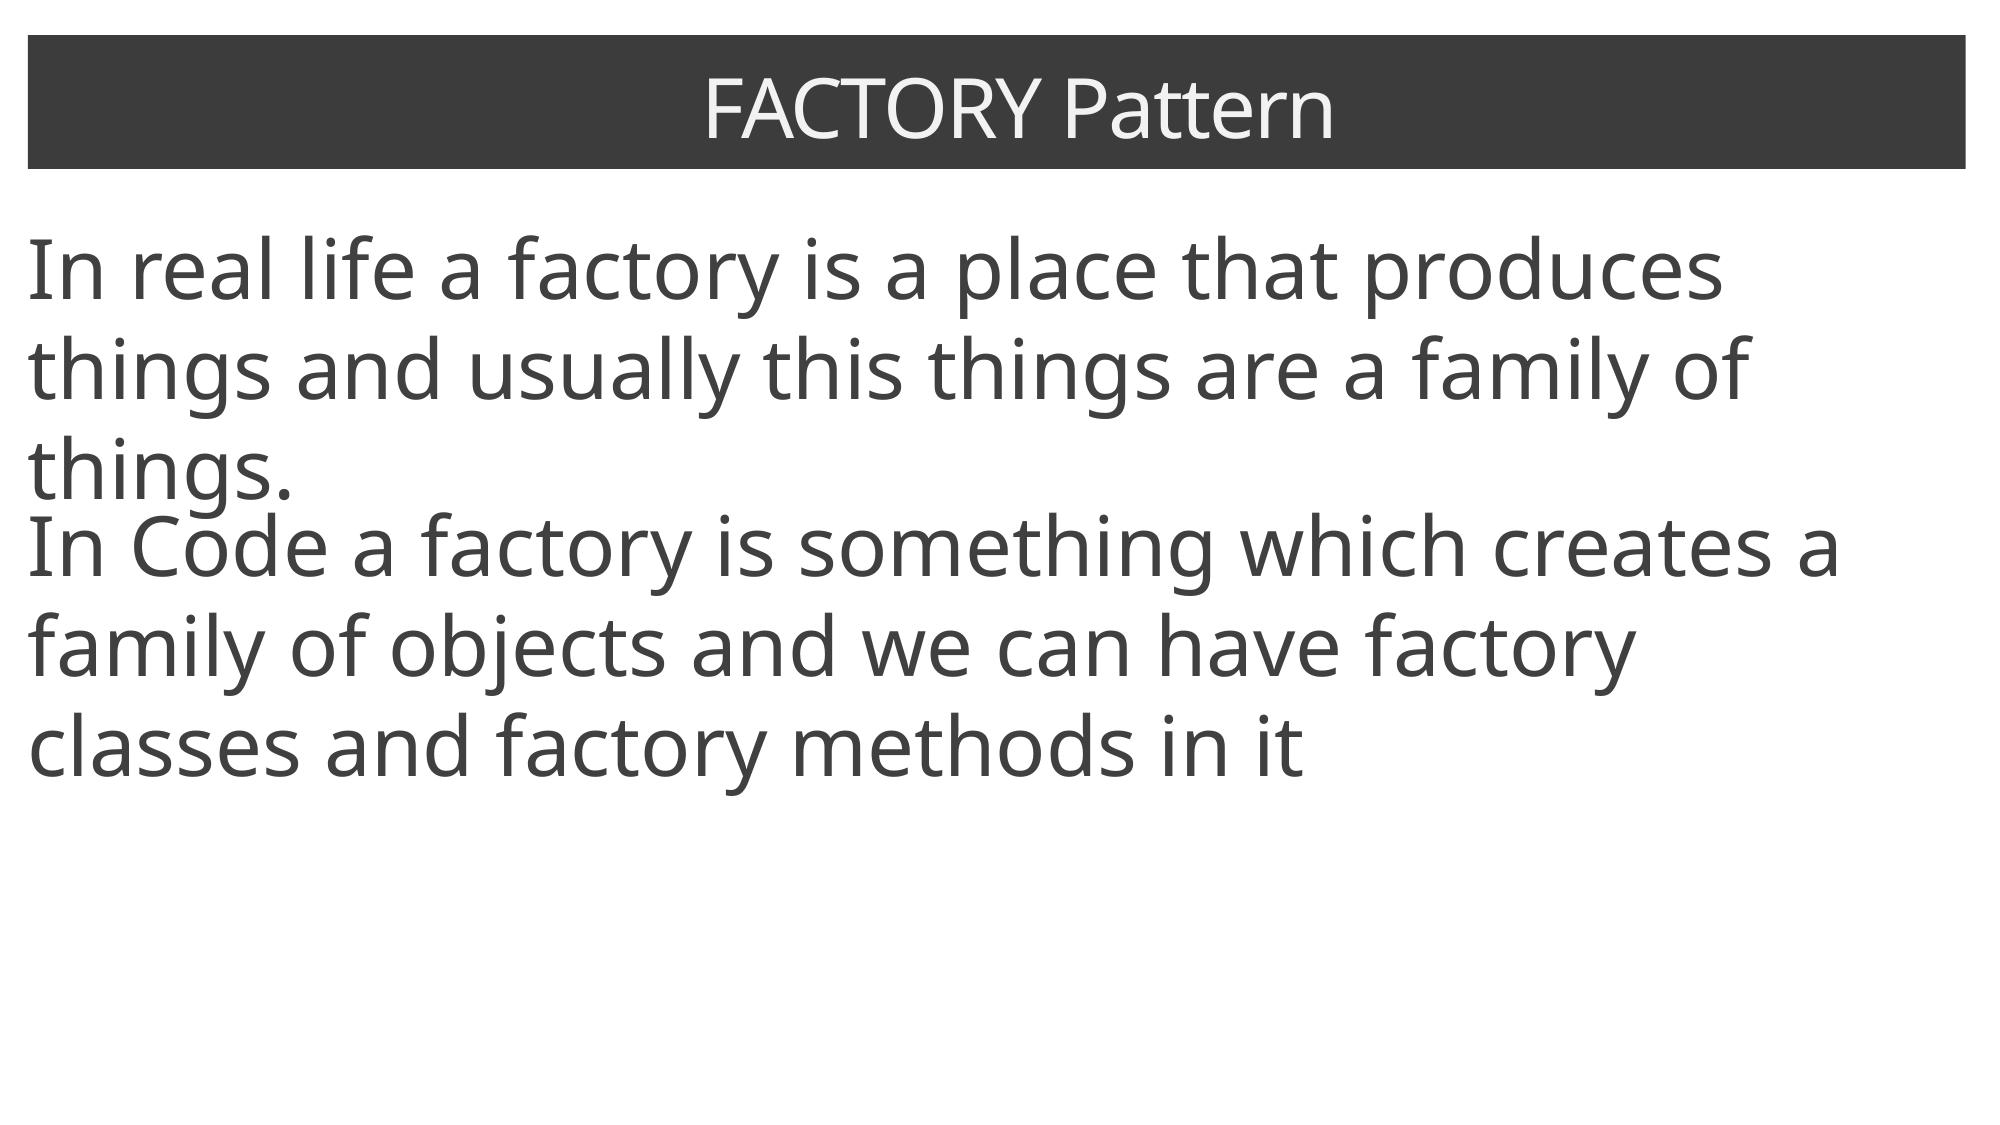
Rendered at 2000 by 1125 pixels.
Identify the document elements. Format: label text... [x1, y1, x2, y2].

text_box FACTORY Pattern [67, 48, 1966, 175]
text_box In Code a factory is something which creates a family of objects and we can have factory classes and factory methods in it [27, 492, 1850, 893]
text_box In real life a factory is a place that produces things and usually this things are a family of things. [27, 216, 1843, 492]
text_box [26, 33, 1968, 171]
